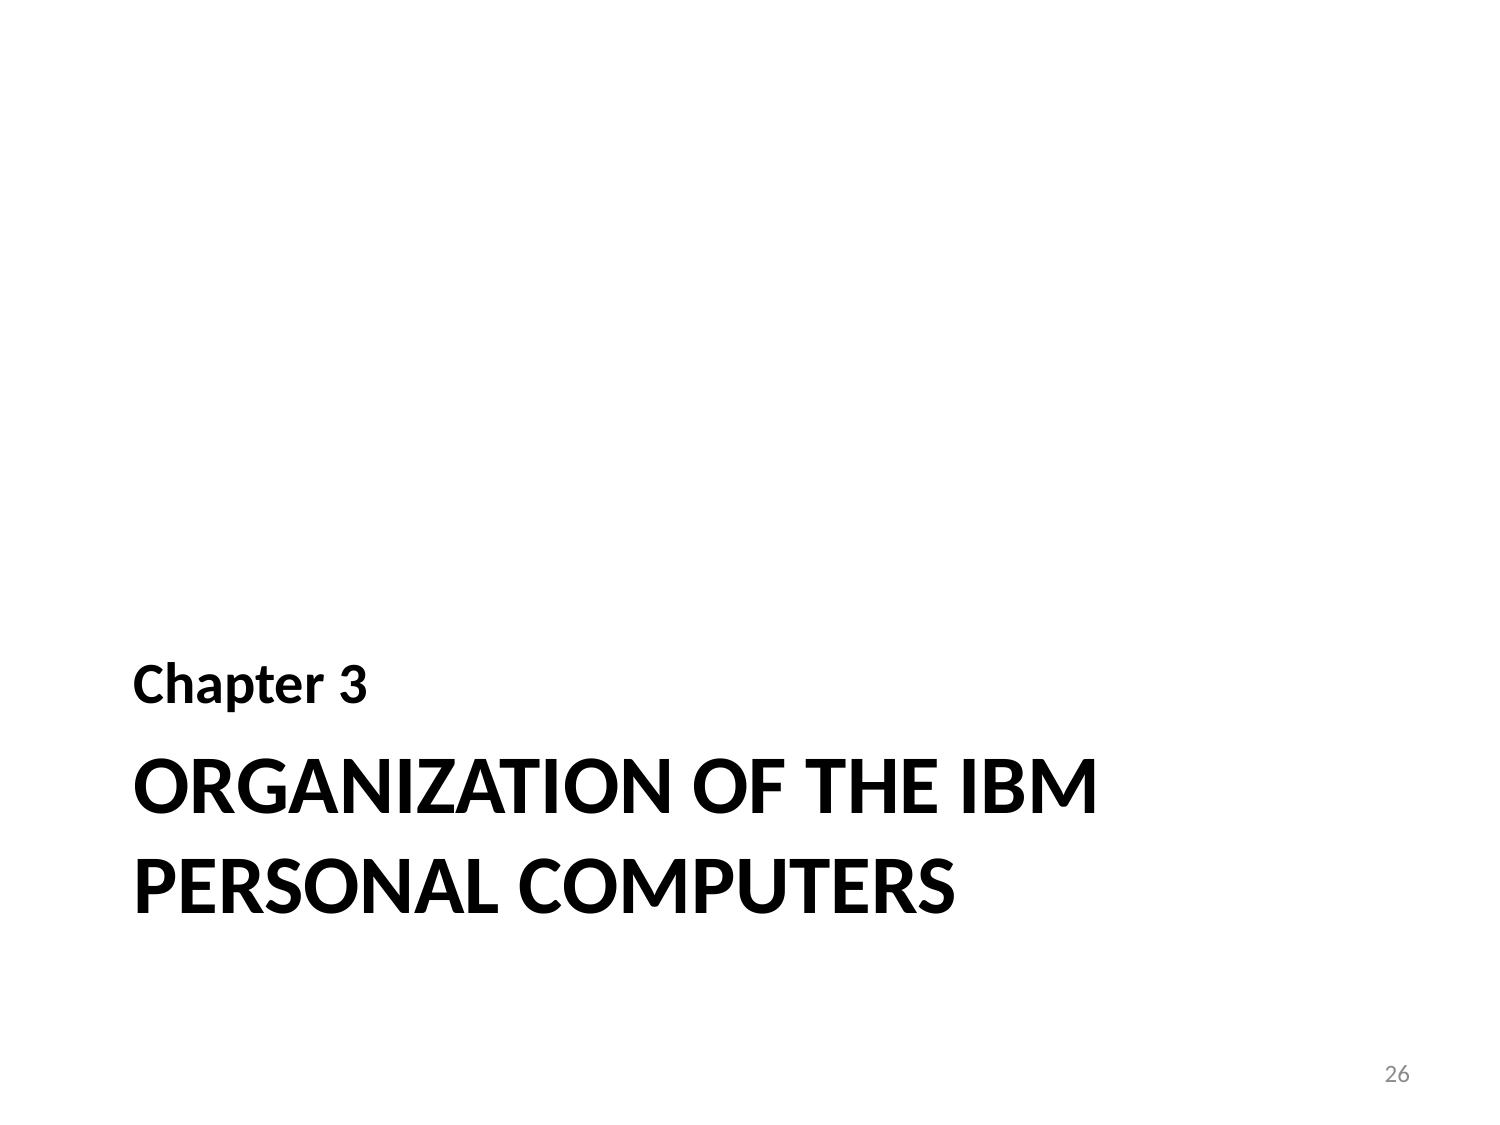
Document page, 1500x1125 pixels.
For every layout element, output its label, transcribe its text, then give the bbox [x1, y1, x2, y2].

slide_number 26 [1074, 1042, 1425, 1103]
title Organization of the ibm personal computers [118, 723, 1394, 947]
list Chapter 3 [118, 476, 1394, 723]
